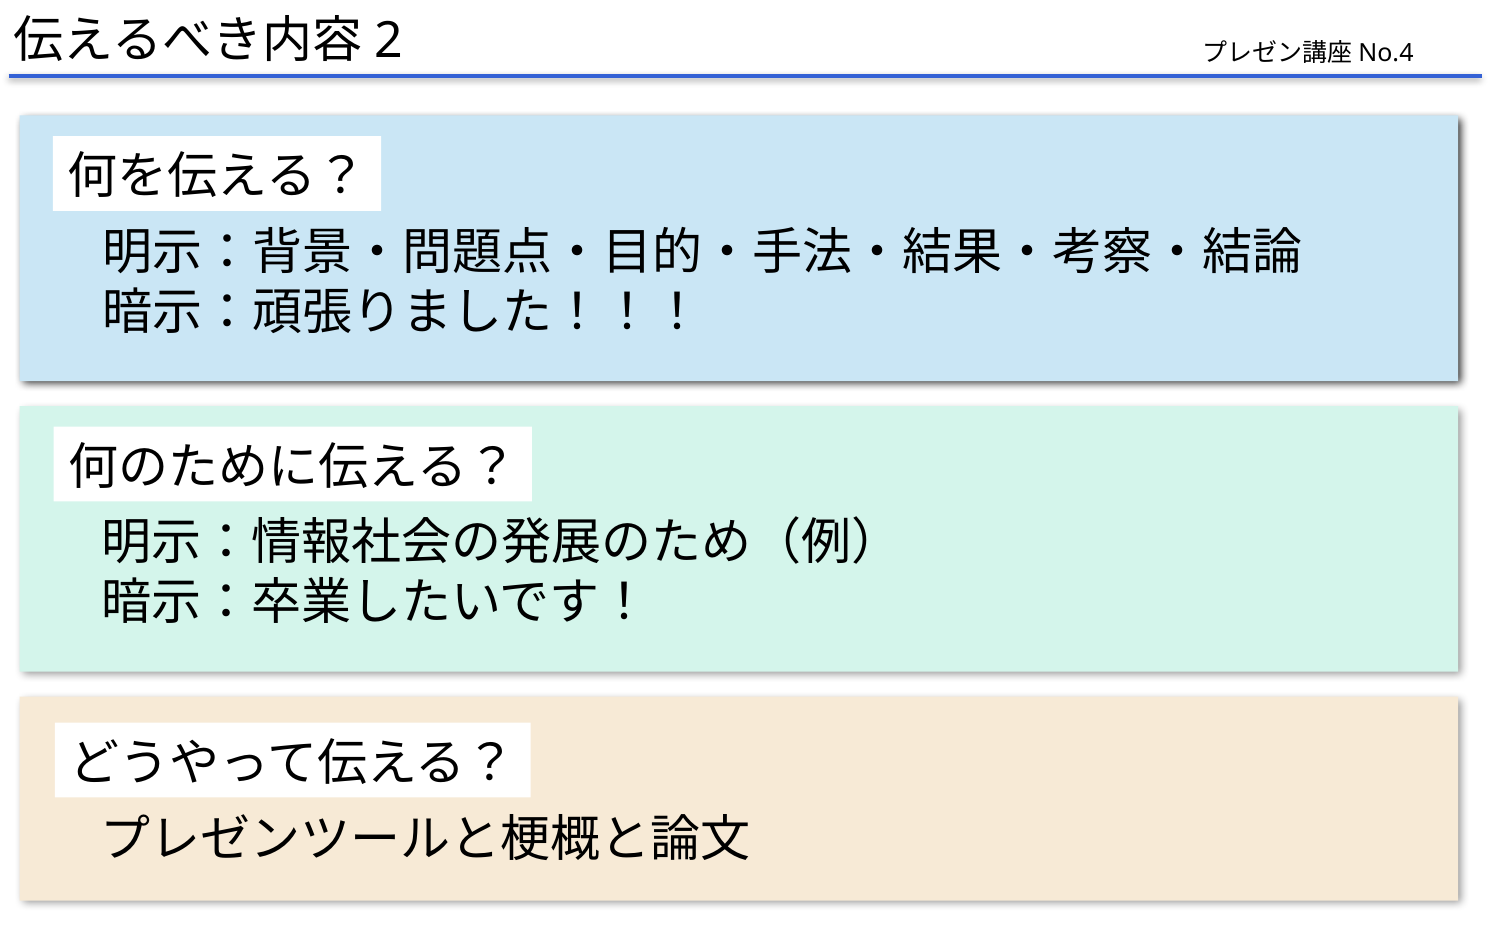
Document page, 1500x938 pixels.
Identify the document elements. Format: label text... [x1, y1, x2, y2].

text_box 伝えるべき内容2 [0, 0, 418, 75]
text_box プレゼンツールと梗概と論文 [85, 798, 766, 874]
text_box 明示：情報社会の発展のため（例） 暗示：卒業したいです！ [86, 502, 916, 638]
text_box [19, 696, 1459, 901]
text_box 何を伝える？ [52, 136, 382, 211]
text_box どうやって伝える？ [54, 722, 531, 798]
text_box プレゼン講座No.4 [1187, 29, 1500, 79]
text_box 何のために伝える？ [53, 426, 532, 502]
text_box 明示：背景・問題点・目的・手法・結果・考察・結論 暗示：頑張りました！！！ [88, 211, 1318, 347]
text_box [19, 115, 1459, 382]
text_box [19, 405, 1459, 672]
